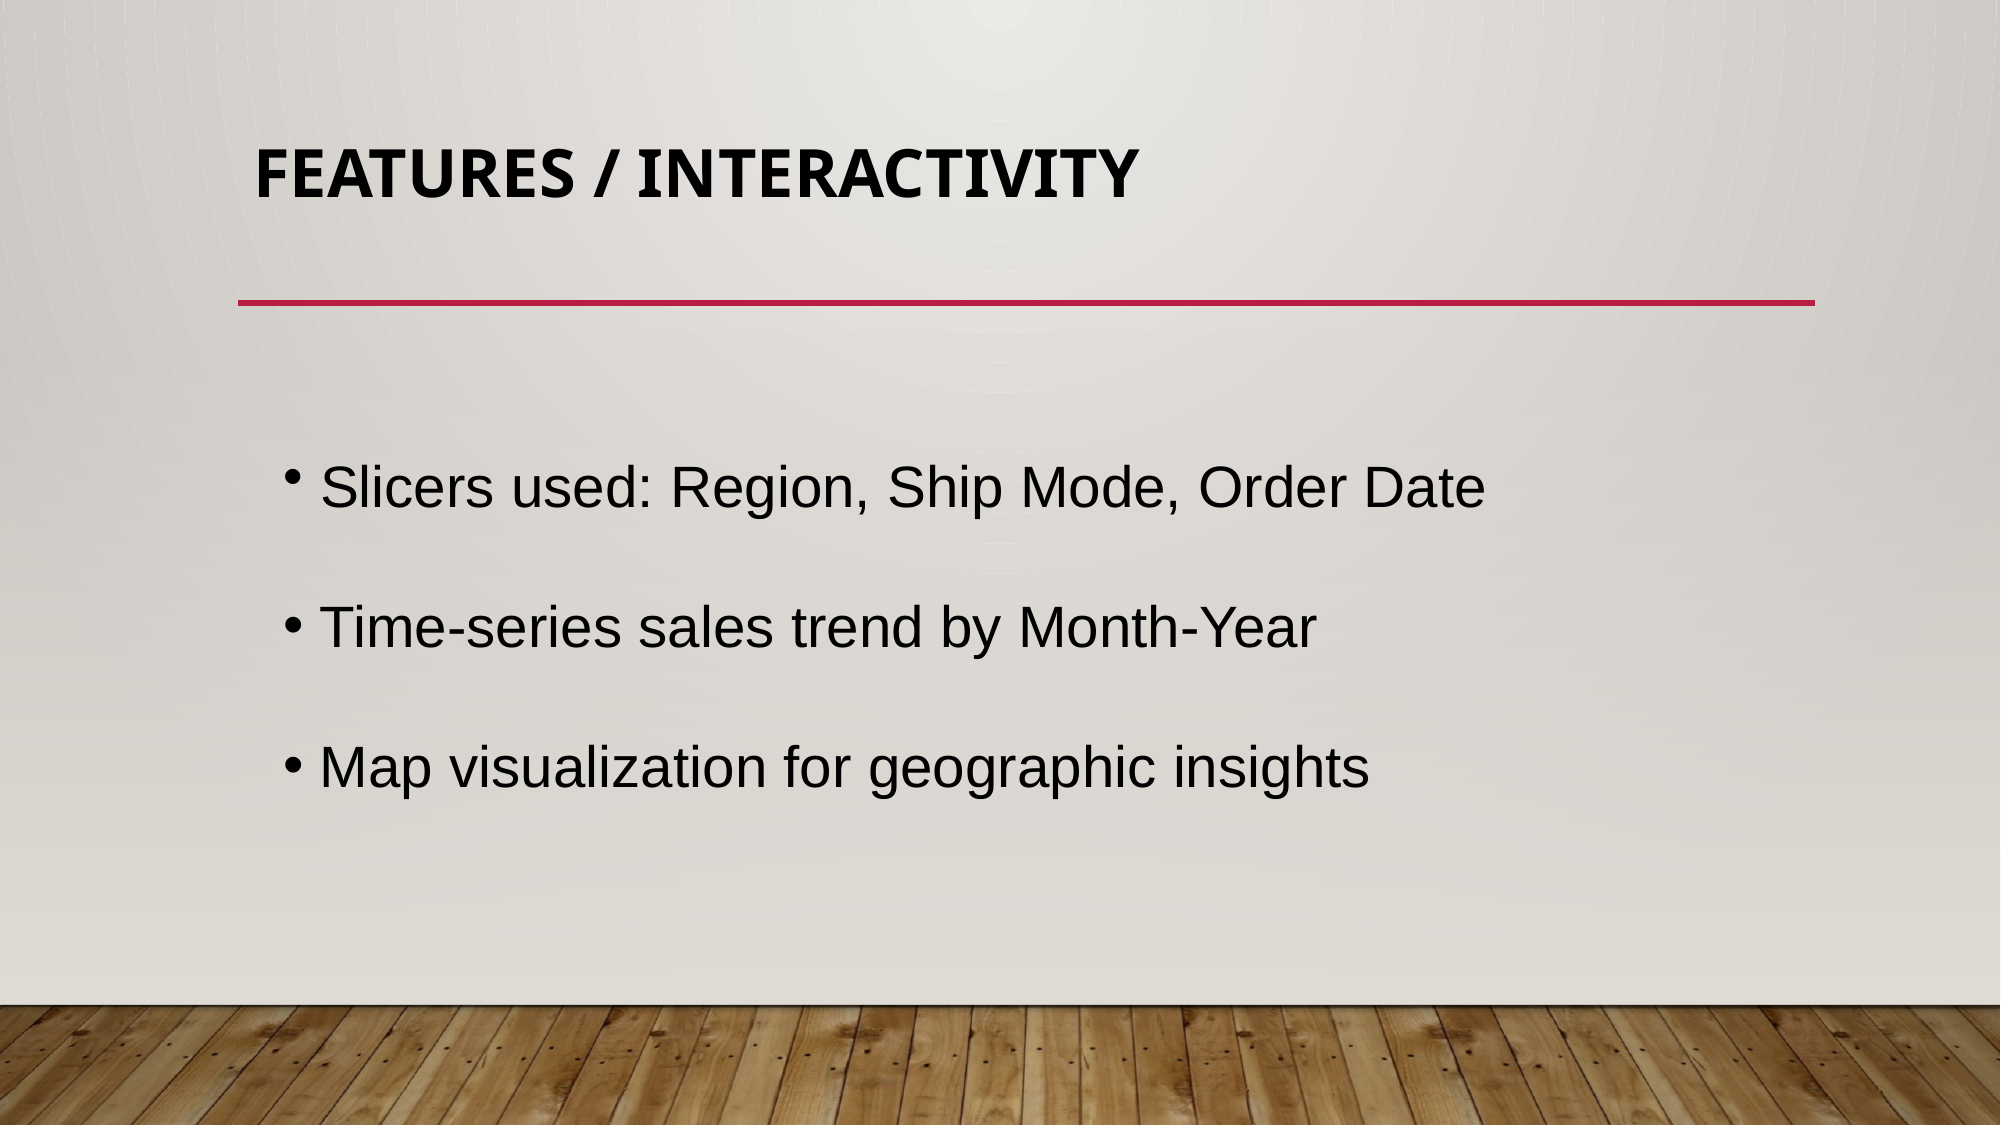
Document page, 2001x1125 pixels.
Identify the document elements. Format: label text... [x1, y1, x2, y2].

picture [0, 1005, 2000, 1125]
list Slicers used: Region, Ship Mode, Order Date Time-series sales trend by Month-Year Map visualization for geographic insights [268, 297, 1516, 951]
title Features / Interactivity [238, 131, 1814, 305]
